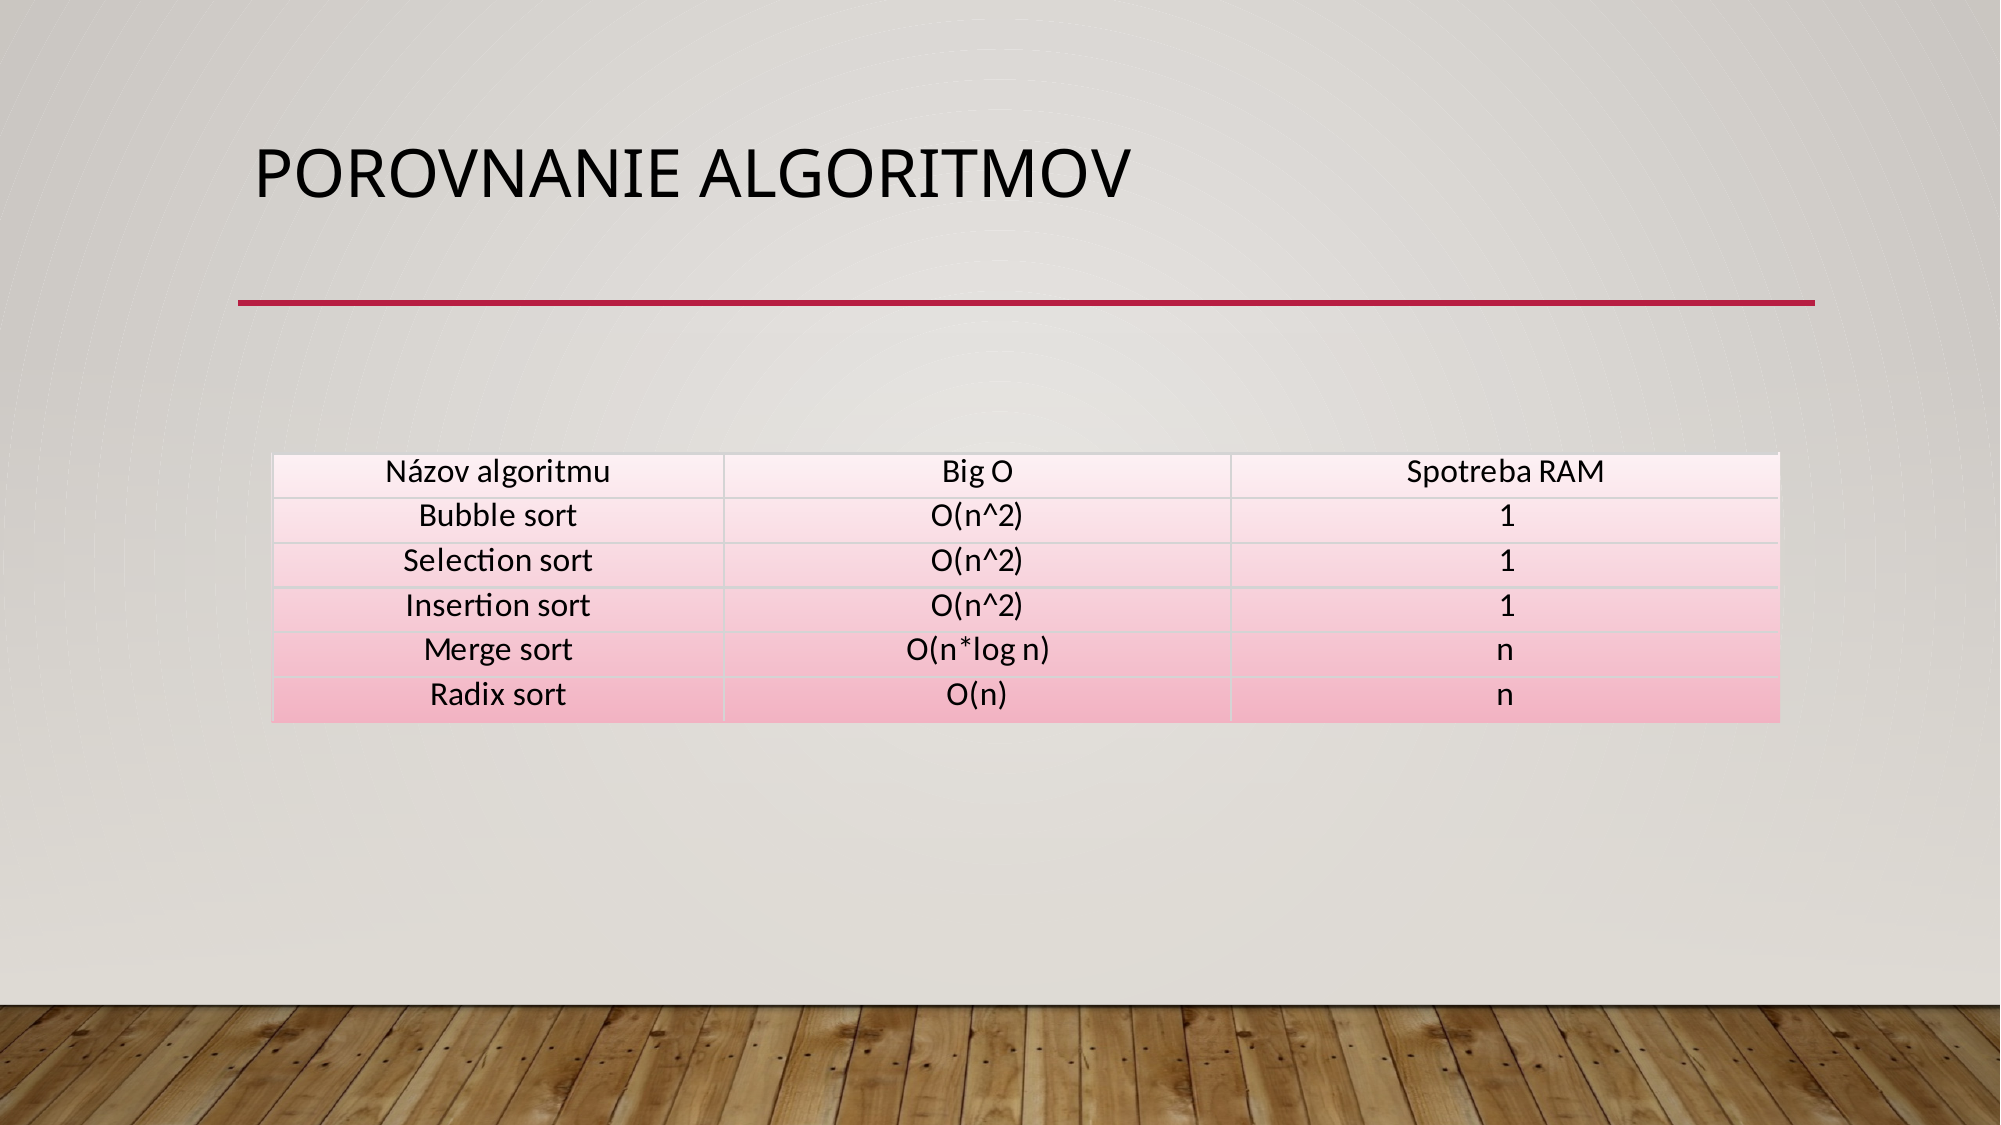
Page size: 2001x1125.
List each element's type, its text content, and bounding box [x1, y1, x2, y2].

picture [0, 1005, 2000, 1125]
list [271, 452, 1781, 724]
title Porovnanie algoritmov [238, 131, 1814, 305]
